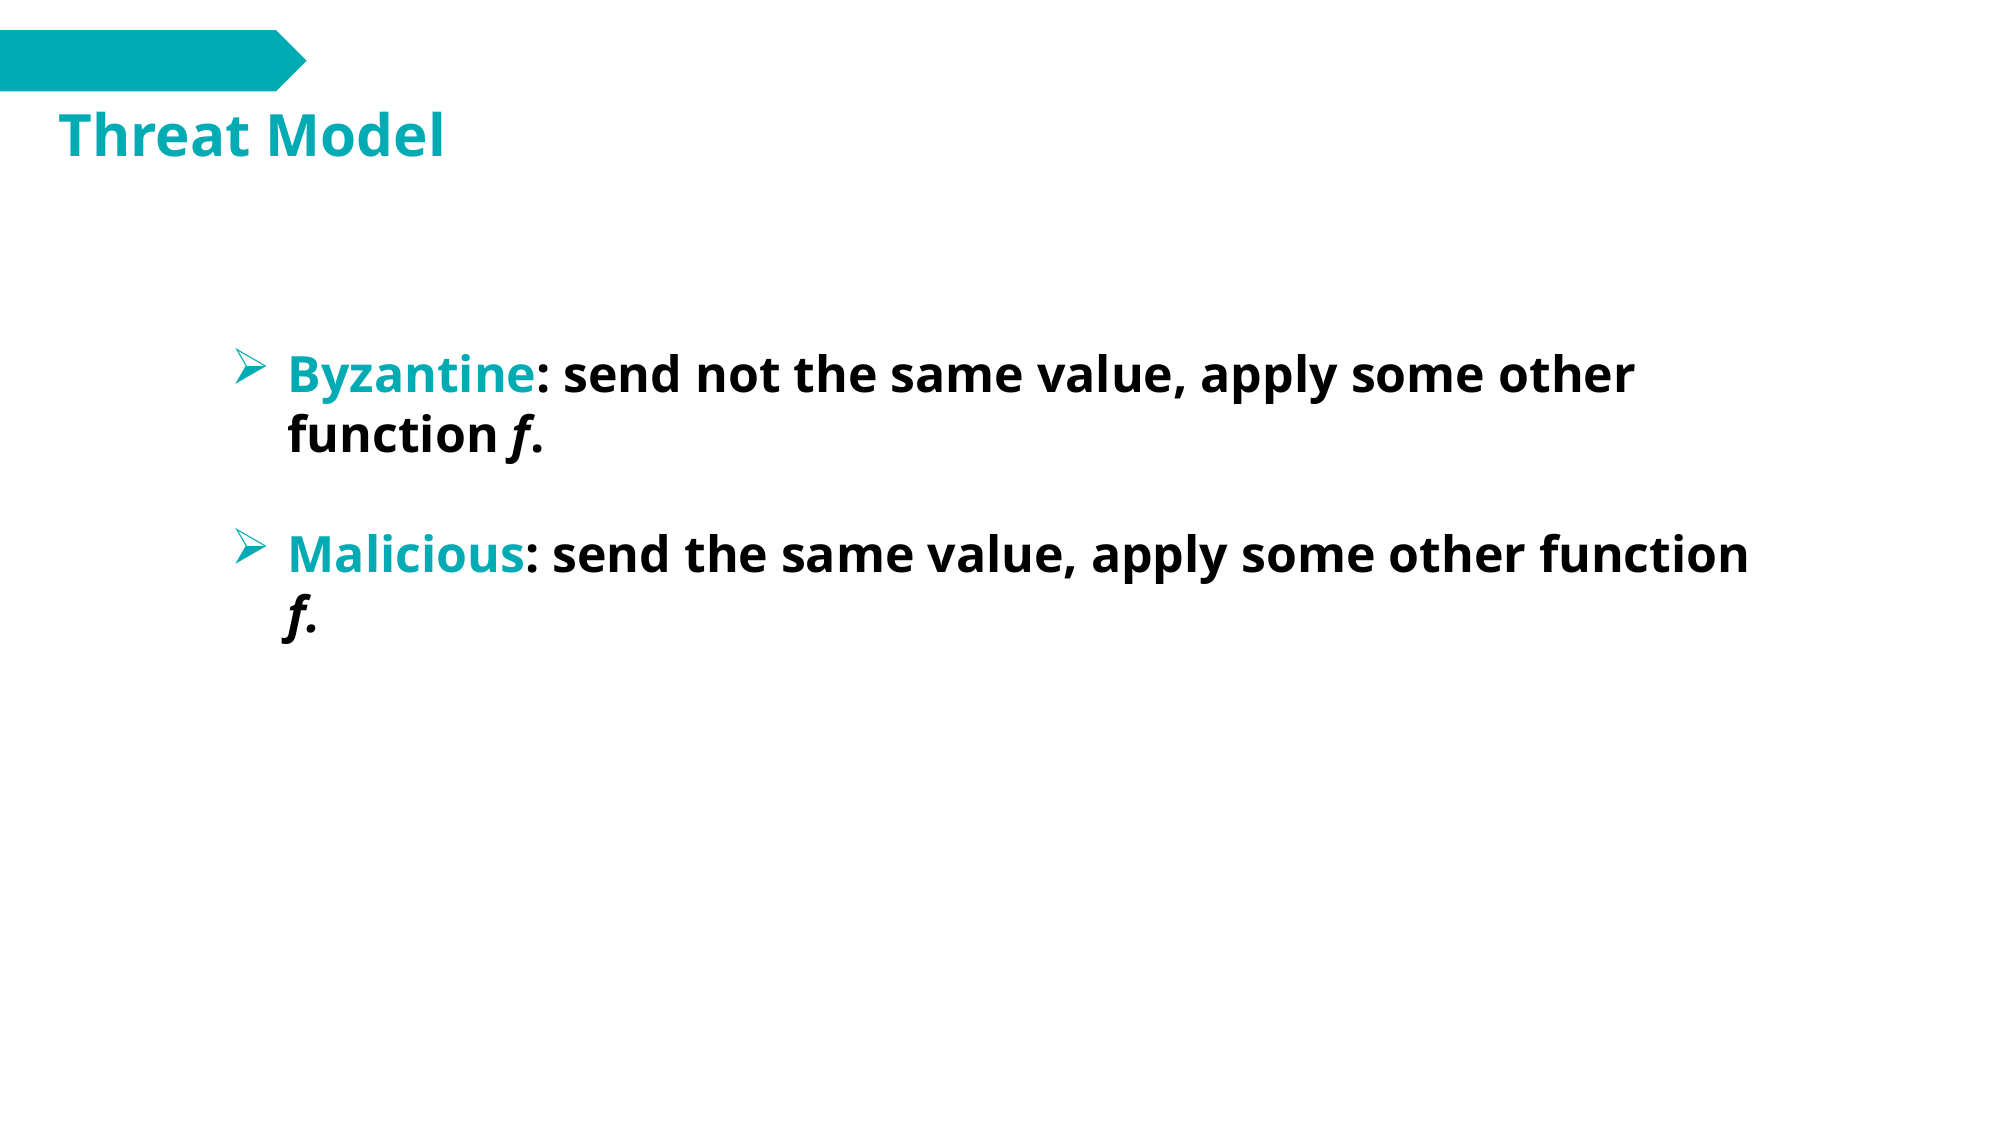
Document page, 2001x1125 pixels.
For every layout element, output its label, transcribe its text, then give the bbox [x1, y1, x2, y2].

text_box Threat Model [43, 90, 461, 175]
text_box [0, 30, 307, 92]
text_box Byzantine: send not the same value, apply some other function f. Malicious: send the same value, apply some other function f. [216, 335, 1784, 651]
